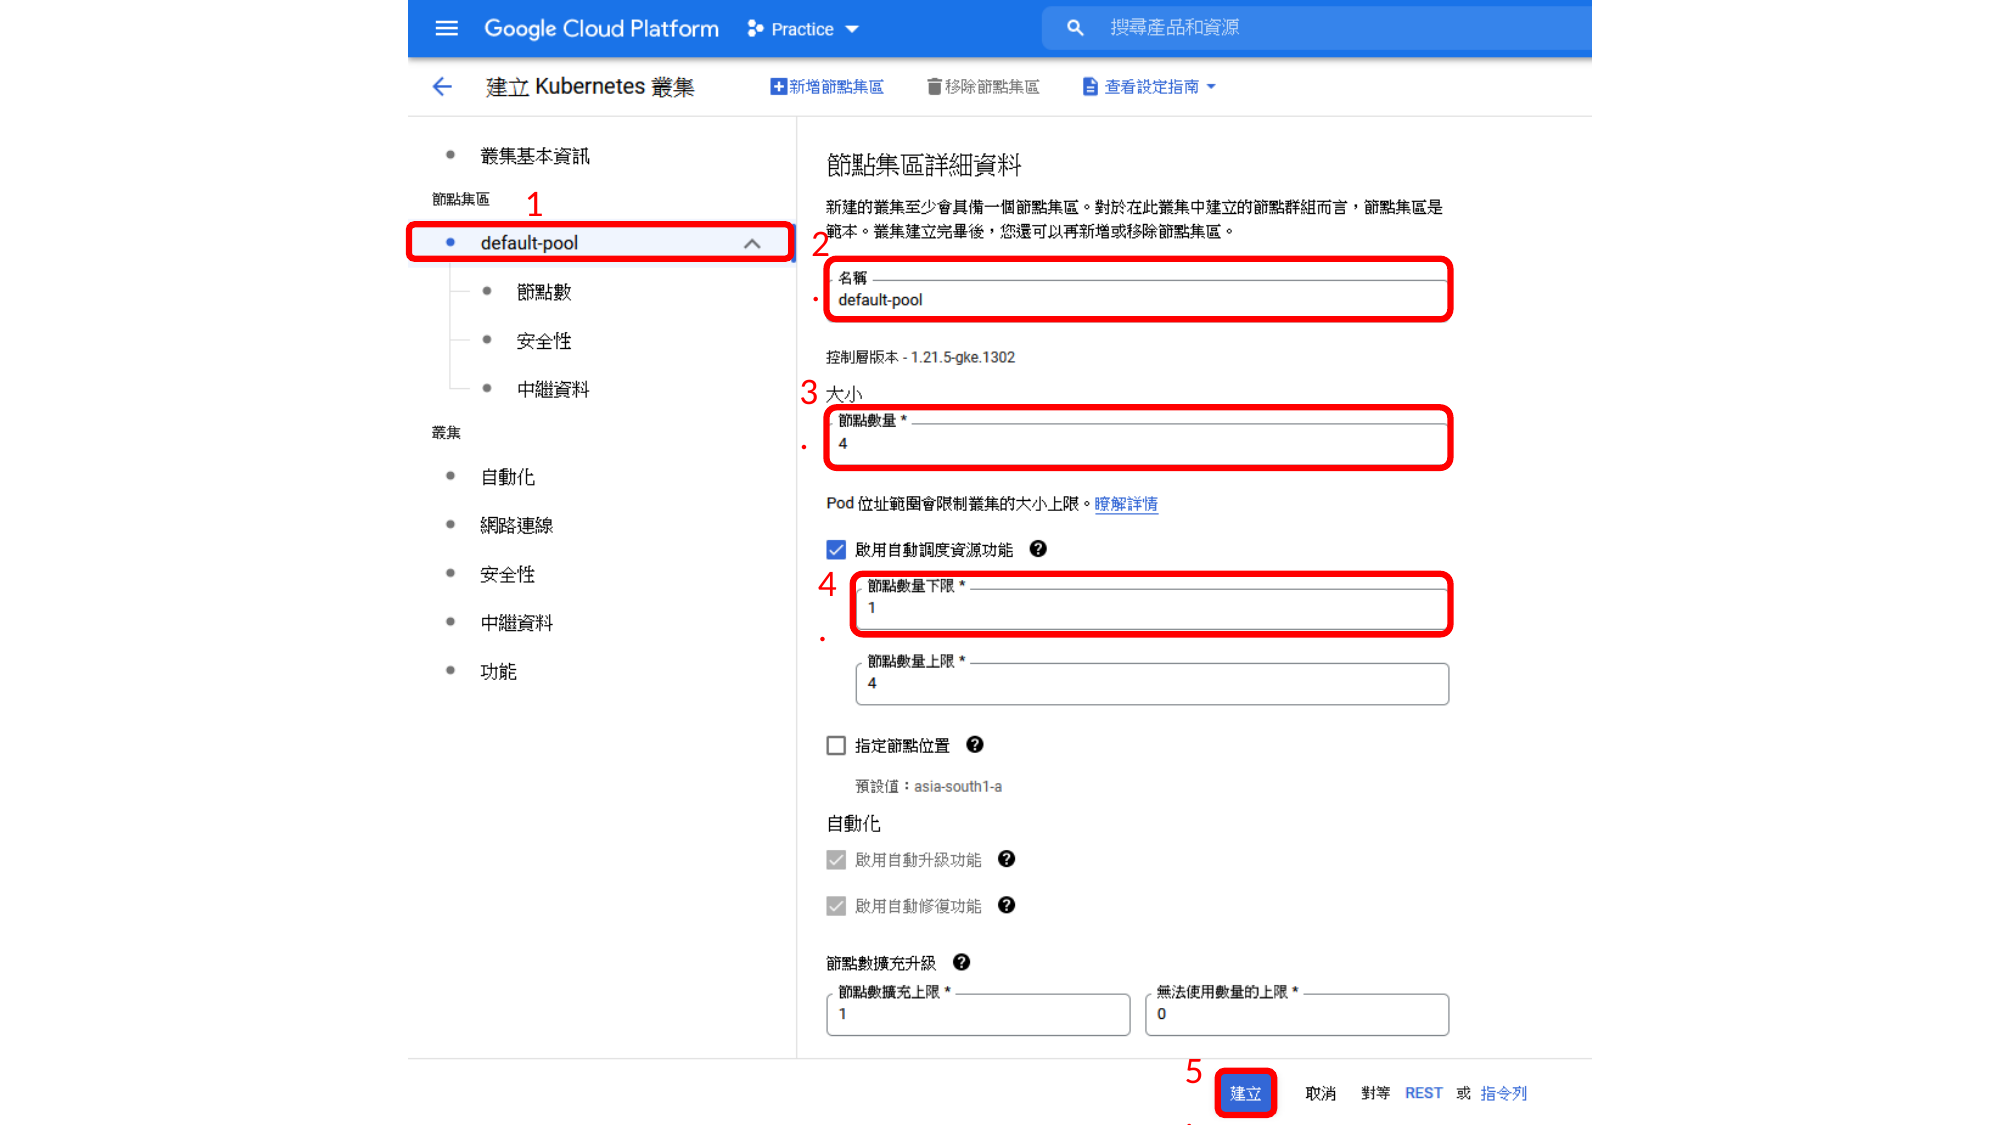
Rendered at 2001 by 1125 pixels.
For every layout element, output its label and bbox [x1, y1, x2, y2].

picture [408, 0, 1592, 1125]
